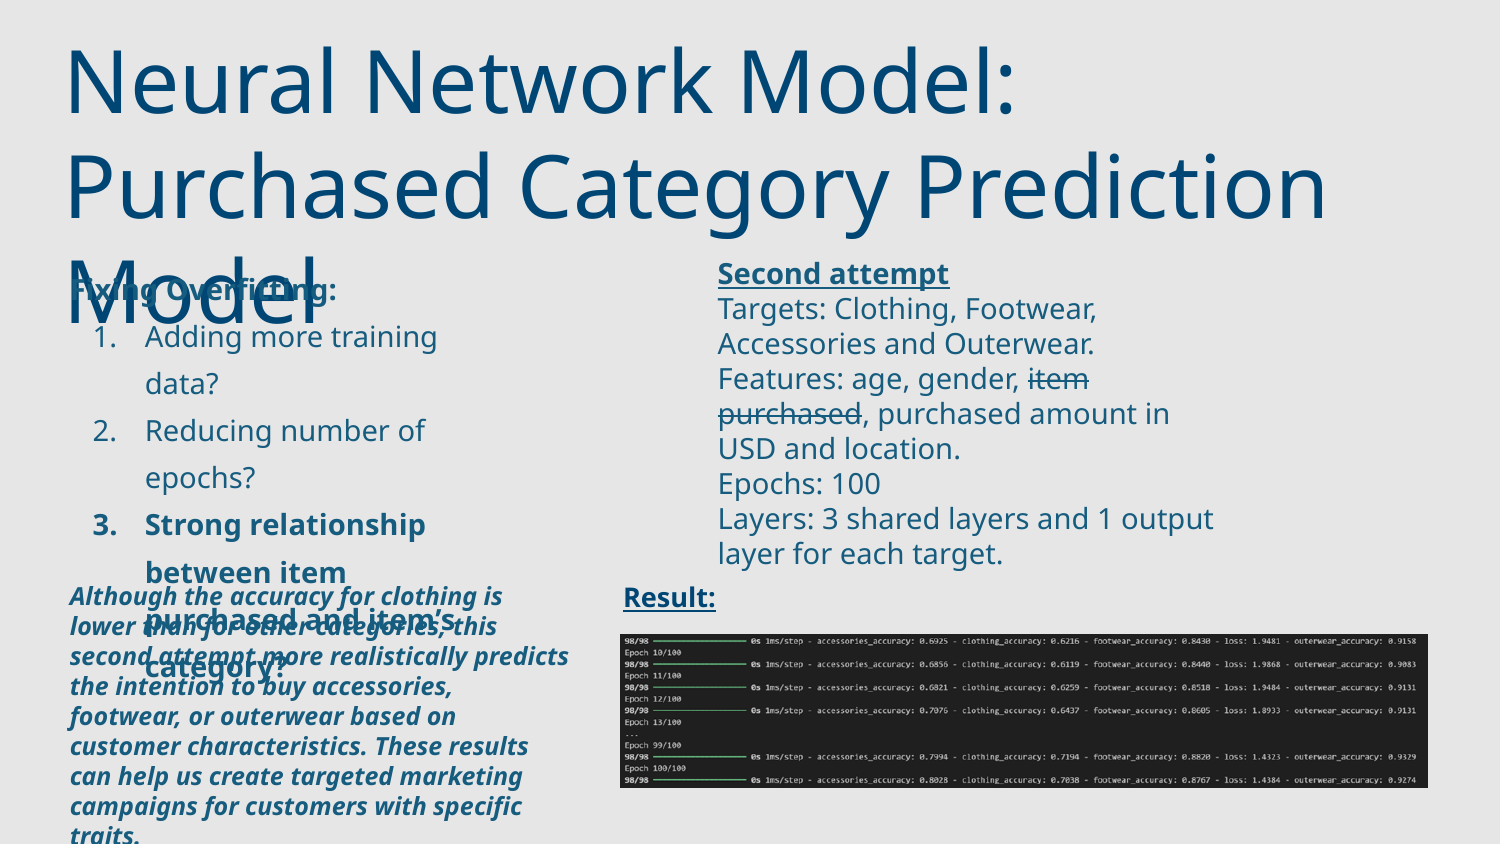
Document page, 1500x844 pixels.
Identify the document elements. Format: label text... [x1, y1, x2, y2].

text_box Second attempt Targets: Clothing, Footwear, Accessories and Outerwear. Features: age, gender, item purchased, purchased amount in USD and location. Epochs: 100 Layers: 3 shared layers and 1 output layer for each target. [702, 240, 1249, 462]
text_box Result: [608, 565, 745, 624]
title Neural Network Model: Purchased Category Prediction Model [48, 11, 1447, 251]
text_box Although the accuracy for clothing is lower than for other categories, this second attempt more realistically predicts the intention to buy accessories, footwear, or outerwear based on customer characteristics. These results can help us create targeted marketing campaigns for customers with specific traits. [54, 565, 587, 805]
picture [620, 633, 1428, 789]
list Fixing Overfitting: Adding more training data? Reducing number of epochs? Strong relationship between item purchased and item’s category? [54, 243, 514, 409]
